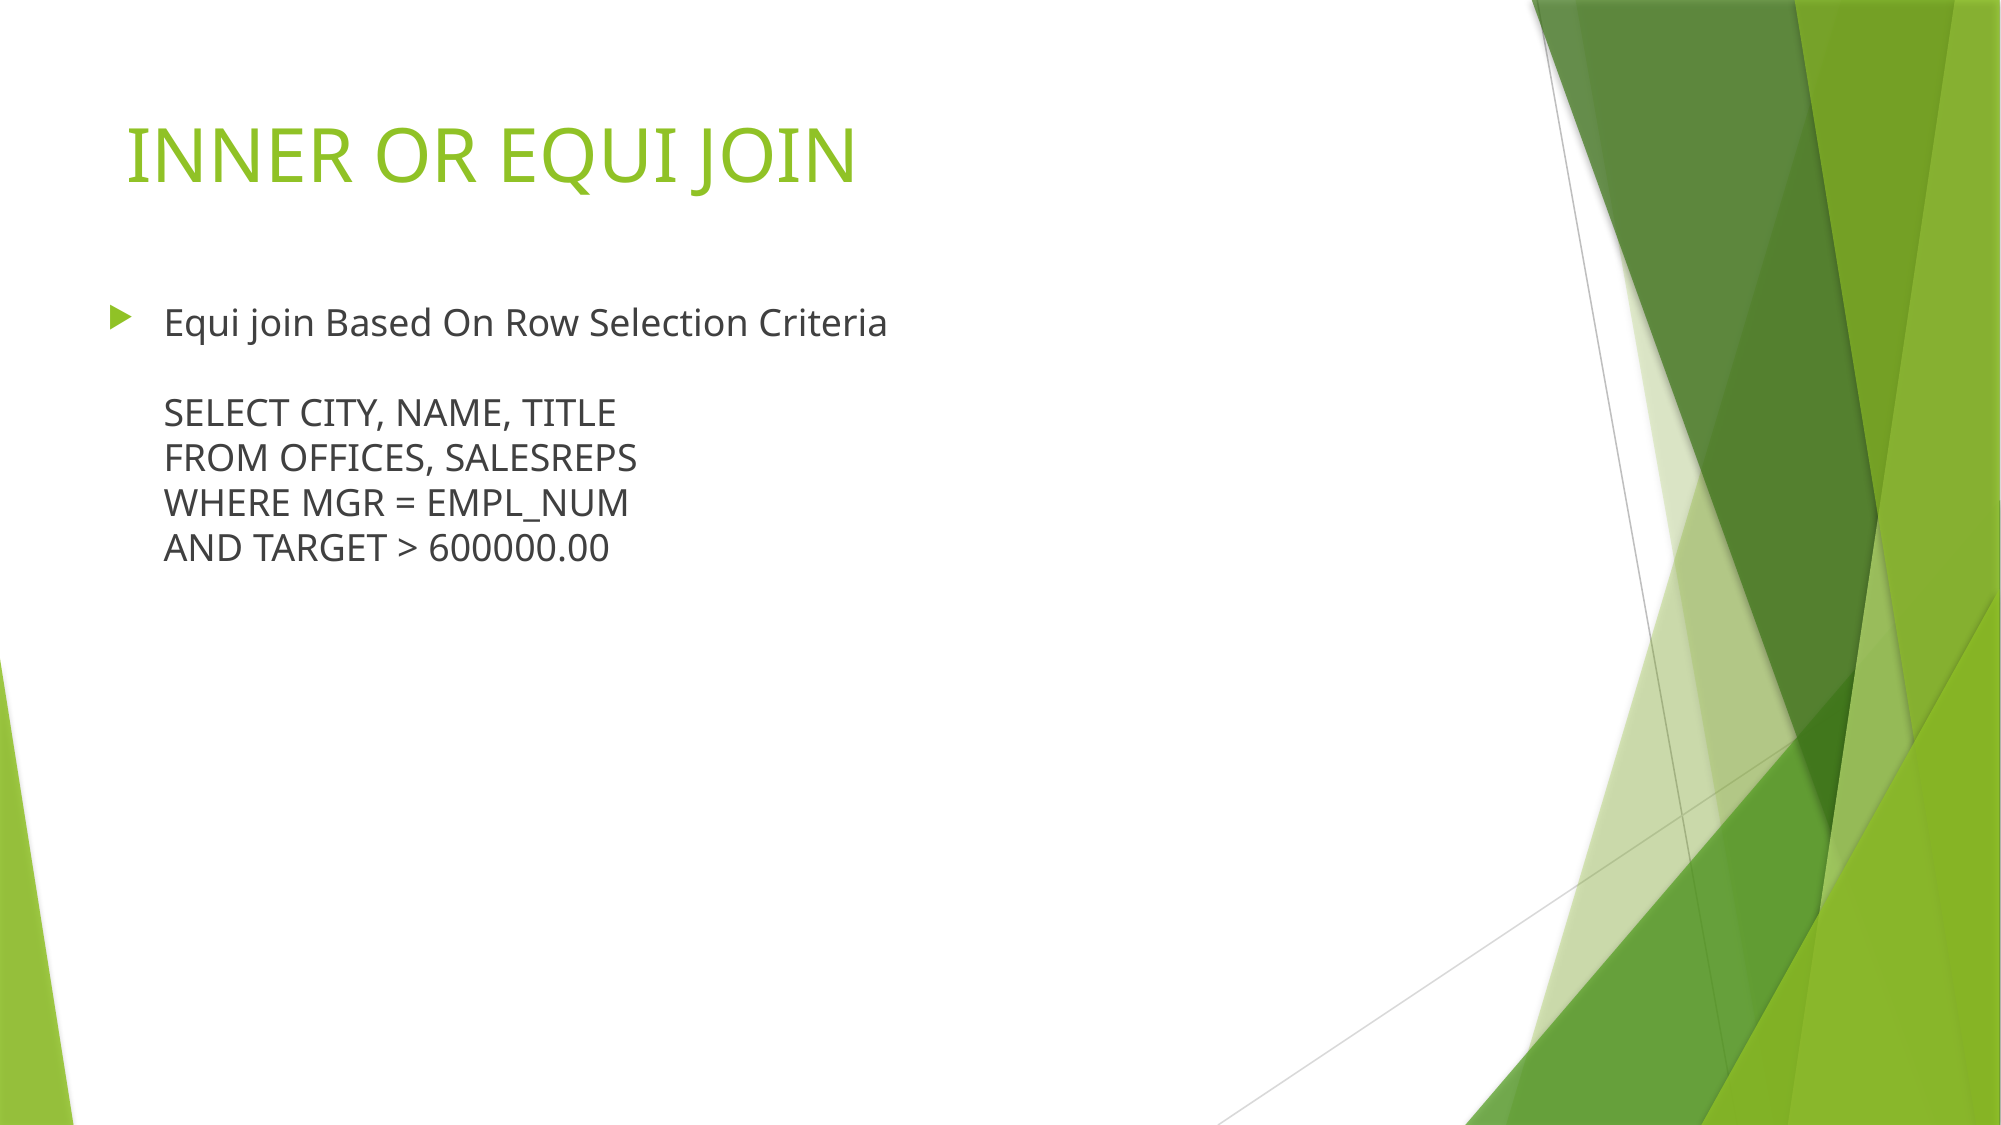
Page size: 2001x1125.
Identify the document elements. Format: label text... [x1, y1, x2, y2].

title INNER OR EQUI JOIN [111, 99, 1522, 317]
list Equi join Based On Row Selection Criteria SELECT CITY, NAME, TITLE FROM OFFICES, SALESREPS WHERE MGR = EMPL_NUM AND TARGET > 600000.00 [92, 291, 1503, 928]
